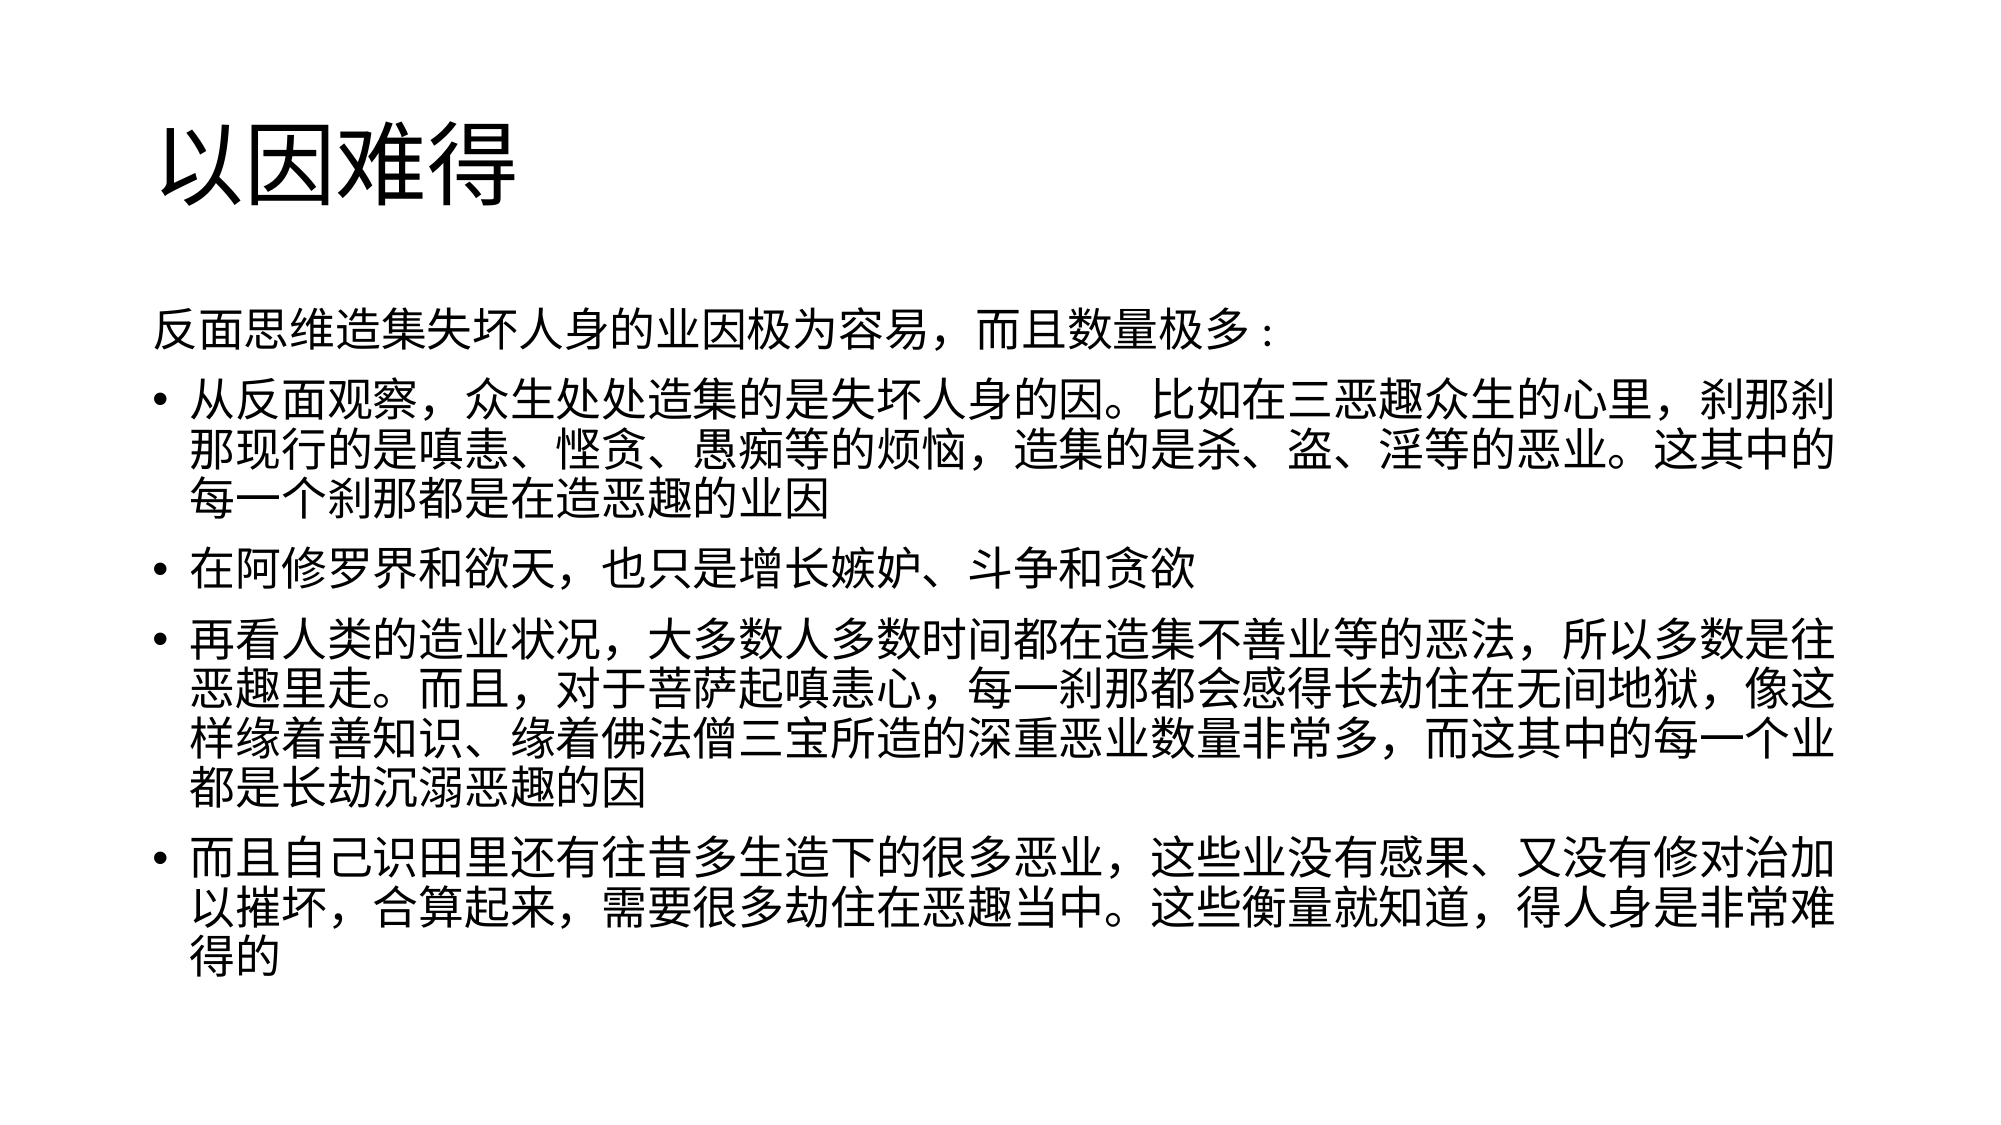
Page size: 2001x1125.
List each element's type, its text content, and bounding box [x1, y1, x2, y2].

list 反面思维造集失坏人身的业因极为容易，而且数量极多: 从反面观察，众生处处造集的是失坏人身的因。比如在三恶趣众生的心里，刹那刹那现行的是嗔恚、悭贪、愚痴等的烦恼，造集的是杀、盗、淫等的恶业。这其中的每一个刹那都是在造恶趣的业因 在阿修罗界和欲天，也只是增长嫉妒、斗争和贪欲 再看人类的造业状况，大多数人多数时间都在造集不善业等的恶法，所以多数是往恶趣里走。而且，对于菩萨起嗔恚心，每一刹那都会感得长劫住在无间地狱，像这样缘着善知识、缘着佛法僧三宝所造的深重恶业数量非常多，而这其中的每一个业都是长劫沉溺恶趣的因 而且自己识田里还有往昔多生造下的很多恶业，这些业没有感果、又没有修对治加以摧坏，合算起来，需要很多劫住在恶趣当中。这些衡量就知道，得人身是非常难得的 [137, 299, 1863, 1014]
title 以因难得 [137, 59, 1863, 278]
